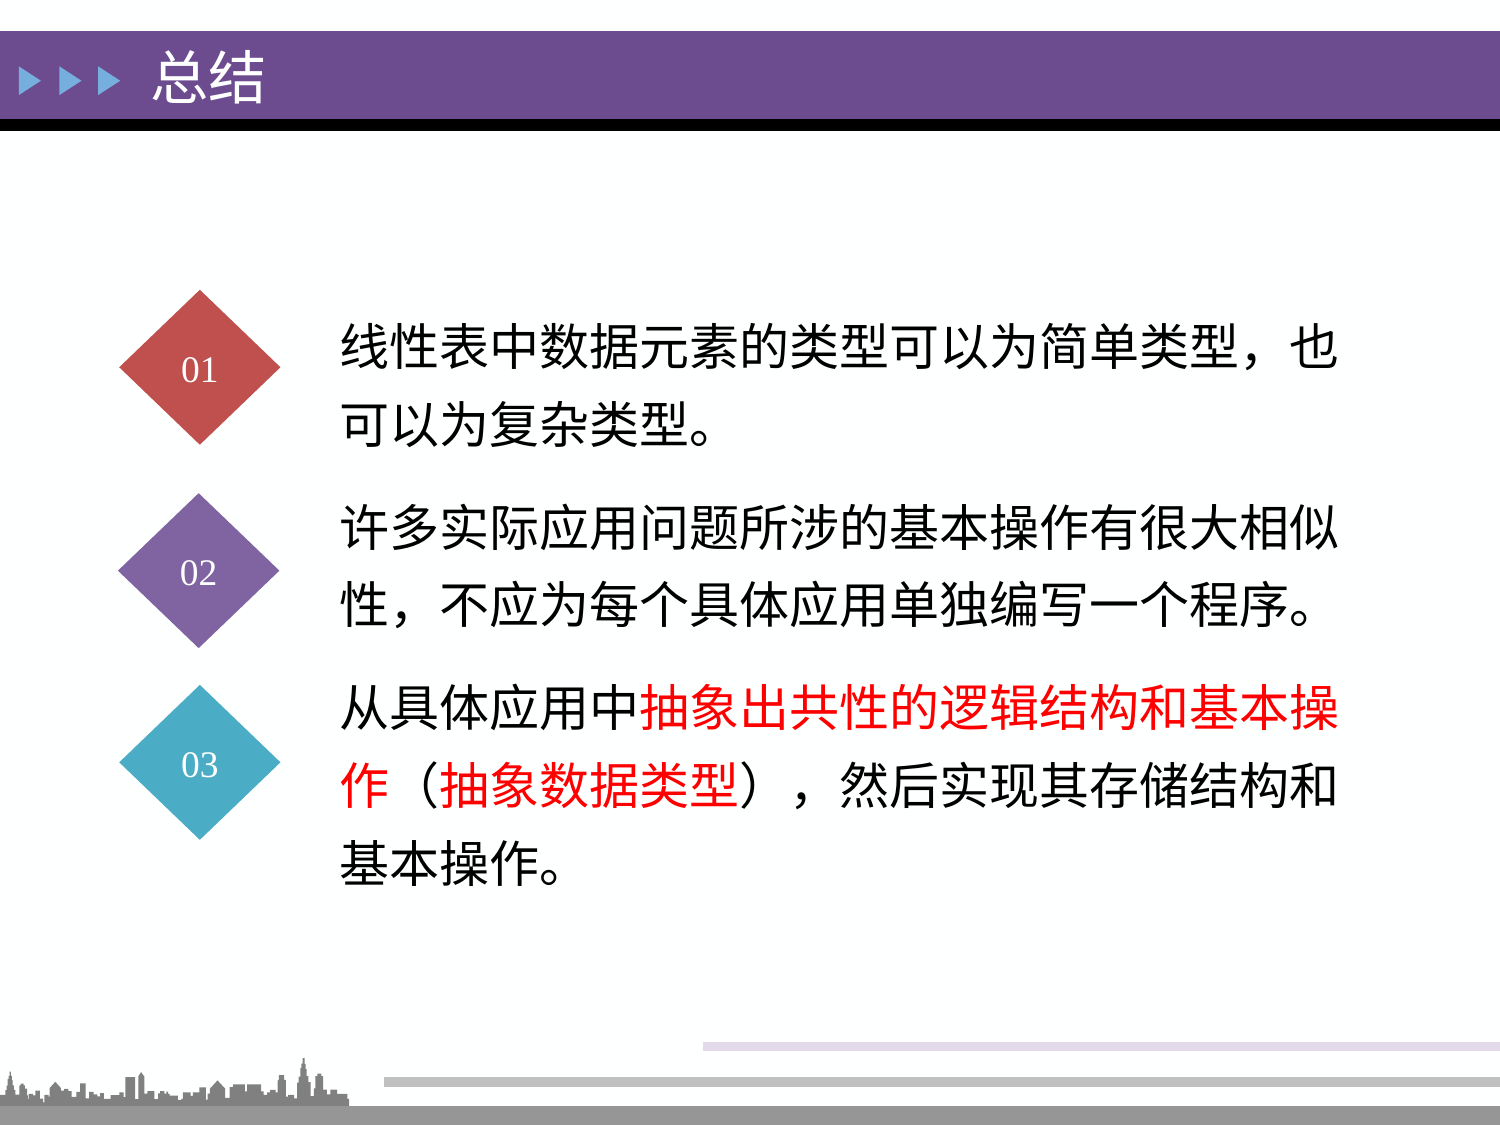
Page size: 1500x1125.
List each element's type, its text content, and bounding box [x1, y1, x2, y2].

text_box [0, 1046, 1500, 1118]
text_box 03 [119, 684, 281, 840]
text_box 线性表中数据元素的类型可以为简单类型，也可以为复杂类型。 许多实际应用问题所涉的基本操作有很大相似性，不应为每个具体应用单独编写一个程序。 从具体应用中抽象出共性的逻辑结构和基本操作（抽象数据类型），然后实现其存储结构和基本操作。 [324, 289, 1376, 901]
text_box 01 [119, 289, 281, 445]
text_box 02 [117, 493, 280, 649]
text_box 总结 [135, 26, 945, 127]
